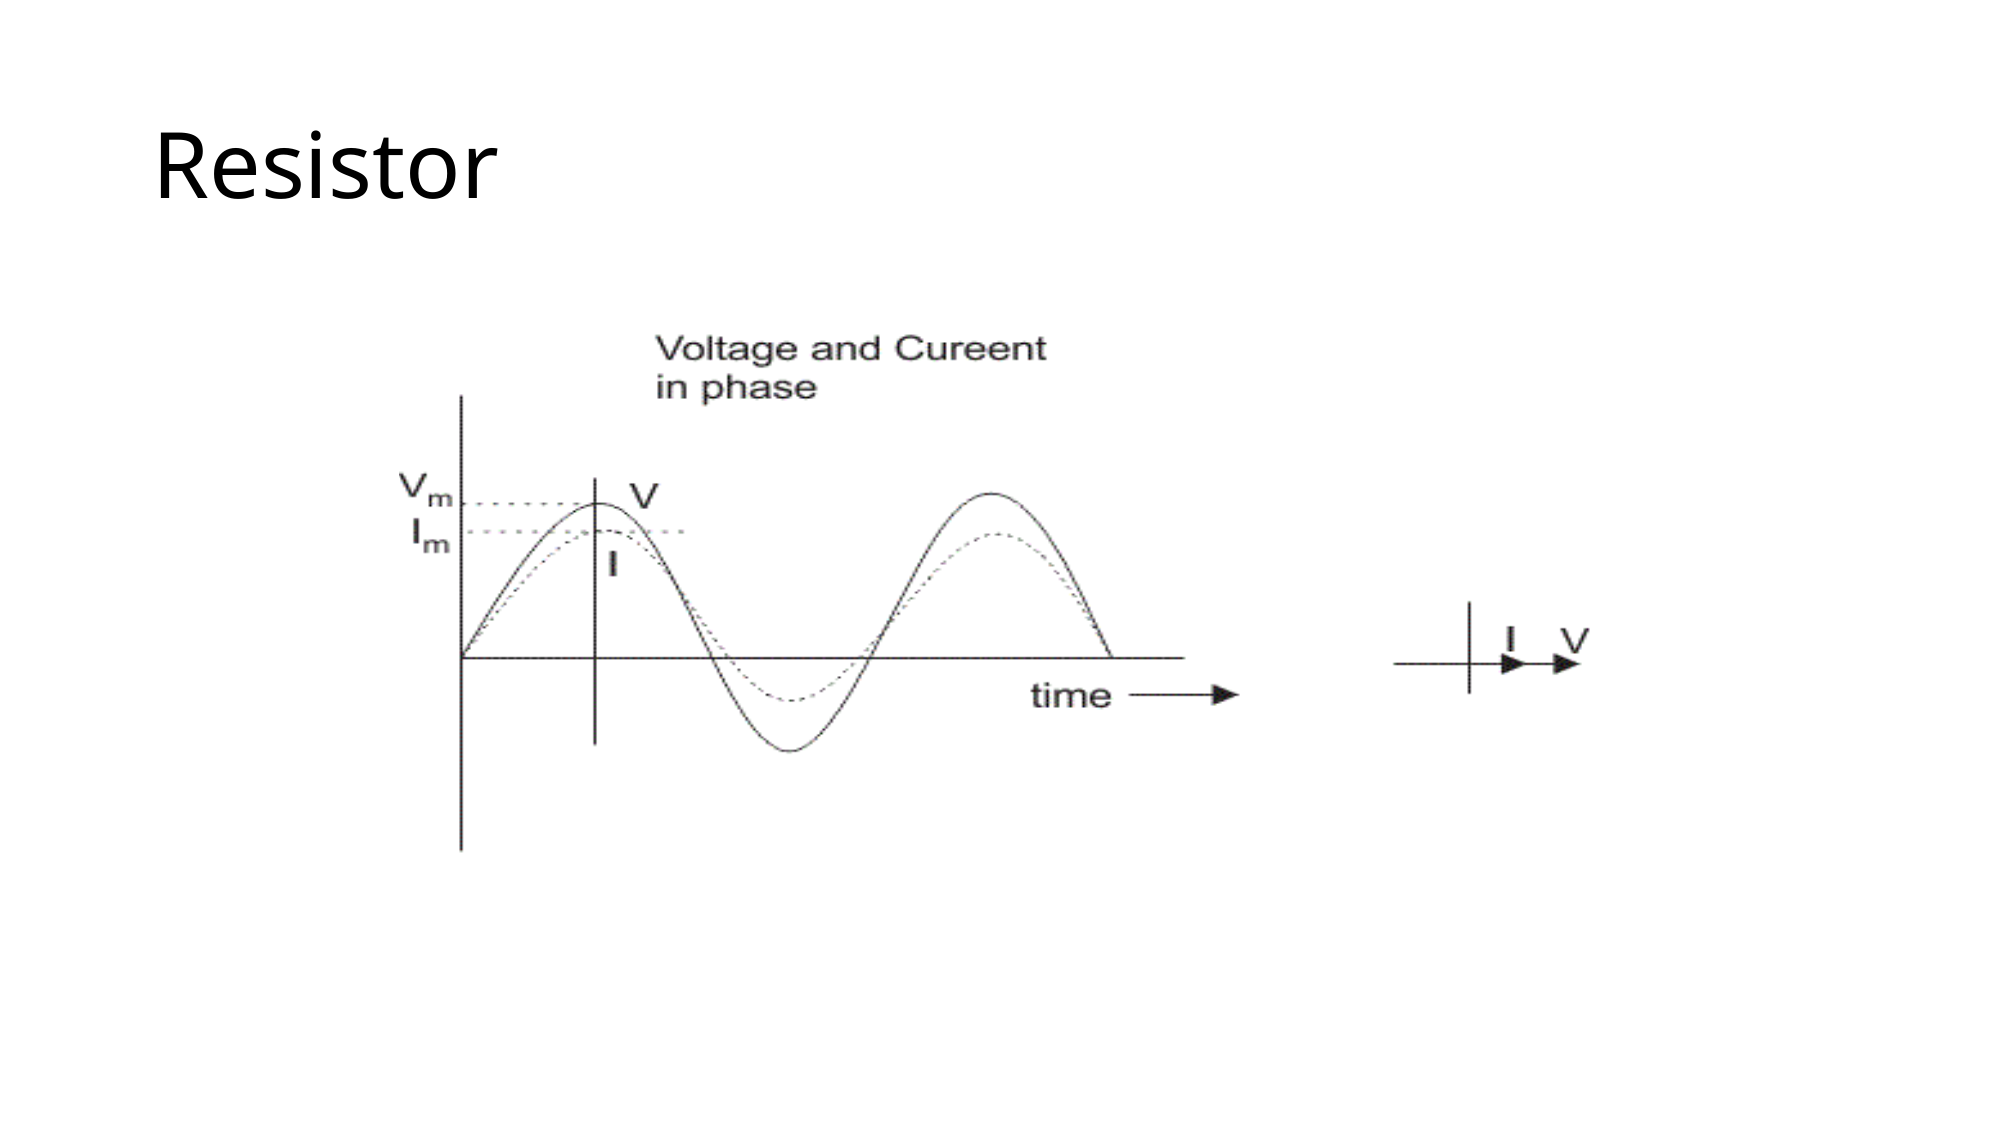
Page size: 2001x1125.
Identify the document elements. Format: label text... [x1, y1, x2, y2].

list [399, 287, 1600, 870]
title Resistor [137, 59, 1863, 278]
